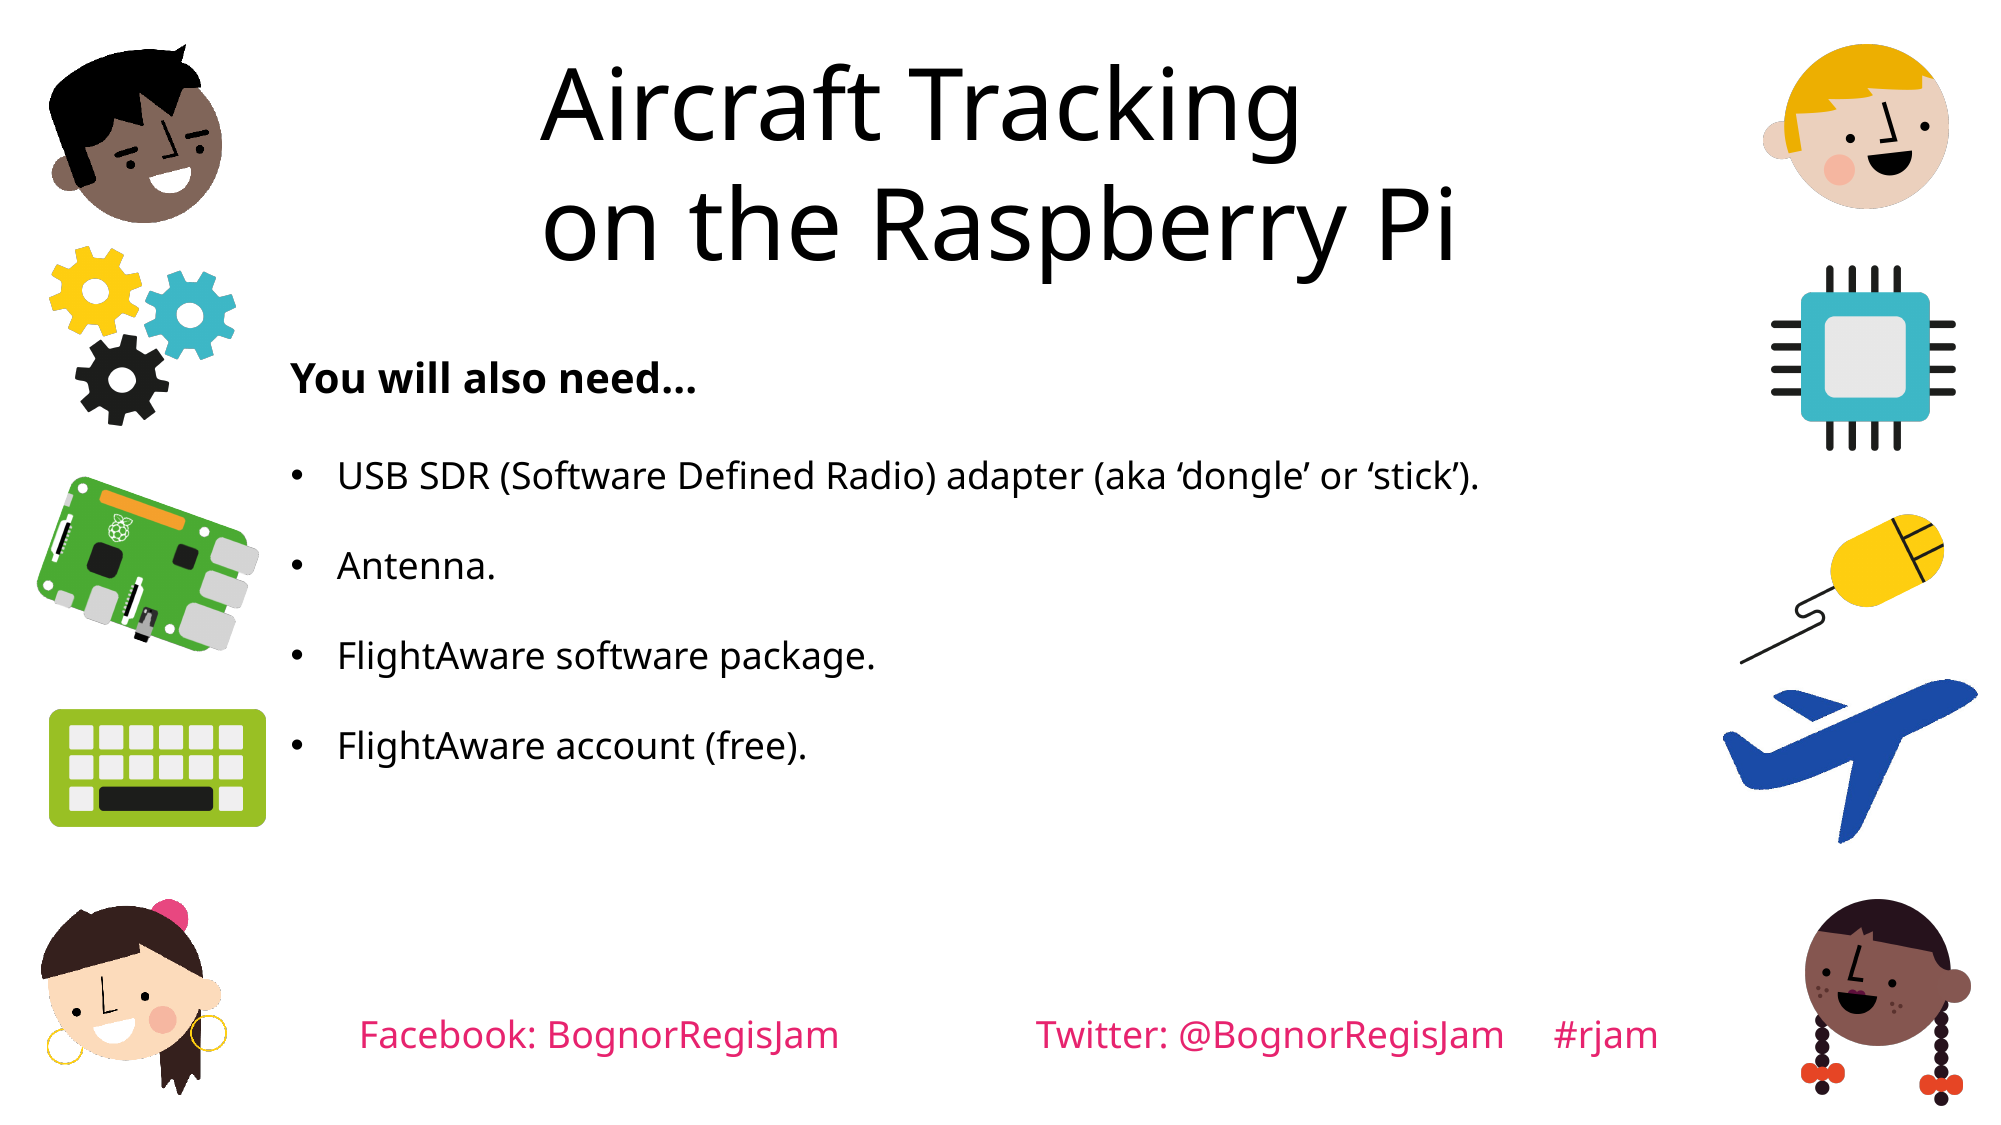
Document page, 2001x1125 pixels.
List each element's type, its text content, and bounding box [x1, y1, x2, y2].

picture [1801, 899, 1971, 1106]
picture [41, 899, 227, 1095]
picture [49, 246, 236, 426]
text_box You will also need... USB SDR (Software Defined Radio) adapter (aka ‘dongle’ or ‘stick’). Antenna. FlightAware software package. FlightAware account (free). [275, 344, 1729, 774]
picture [49, 44, 222, 223]
picture [49, 709, 266, 827]
picture [1723, 679, 1978, 844]
text_box Aircraft Tracking on the Raspberry Pi [525, 32, 1476, 288]
text_box Twitter: @BognorRegisJam #rjam [1021, 1003, 1675, 1064]
picture [30, 473, 264, 668]
text_box Facebook: BognorRegisJam [344, 1003, 856, 1064]
picture [1729, 503, 1955, 671]
picture [1763, 44, 1949, 209]
picture [1771, 265, 1956, 451]
